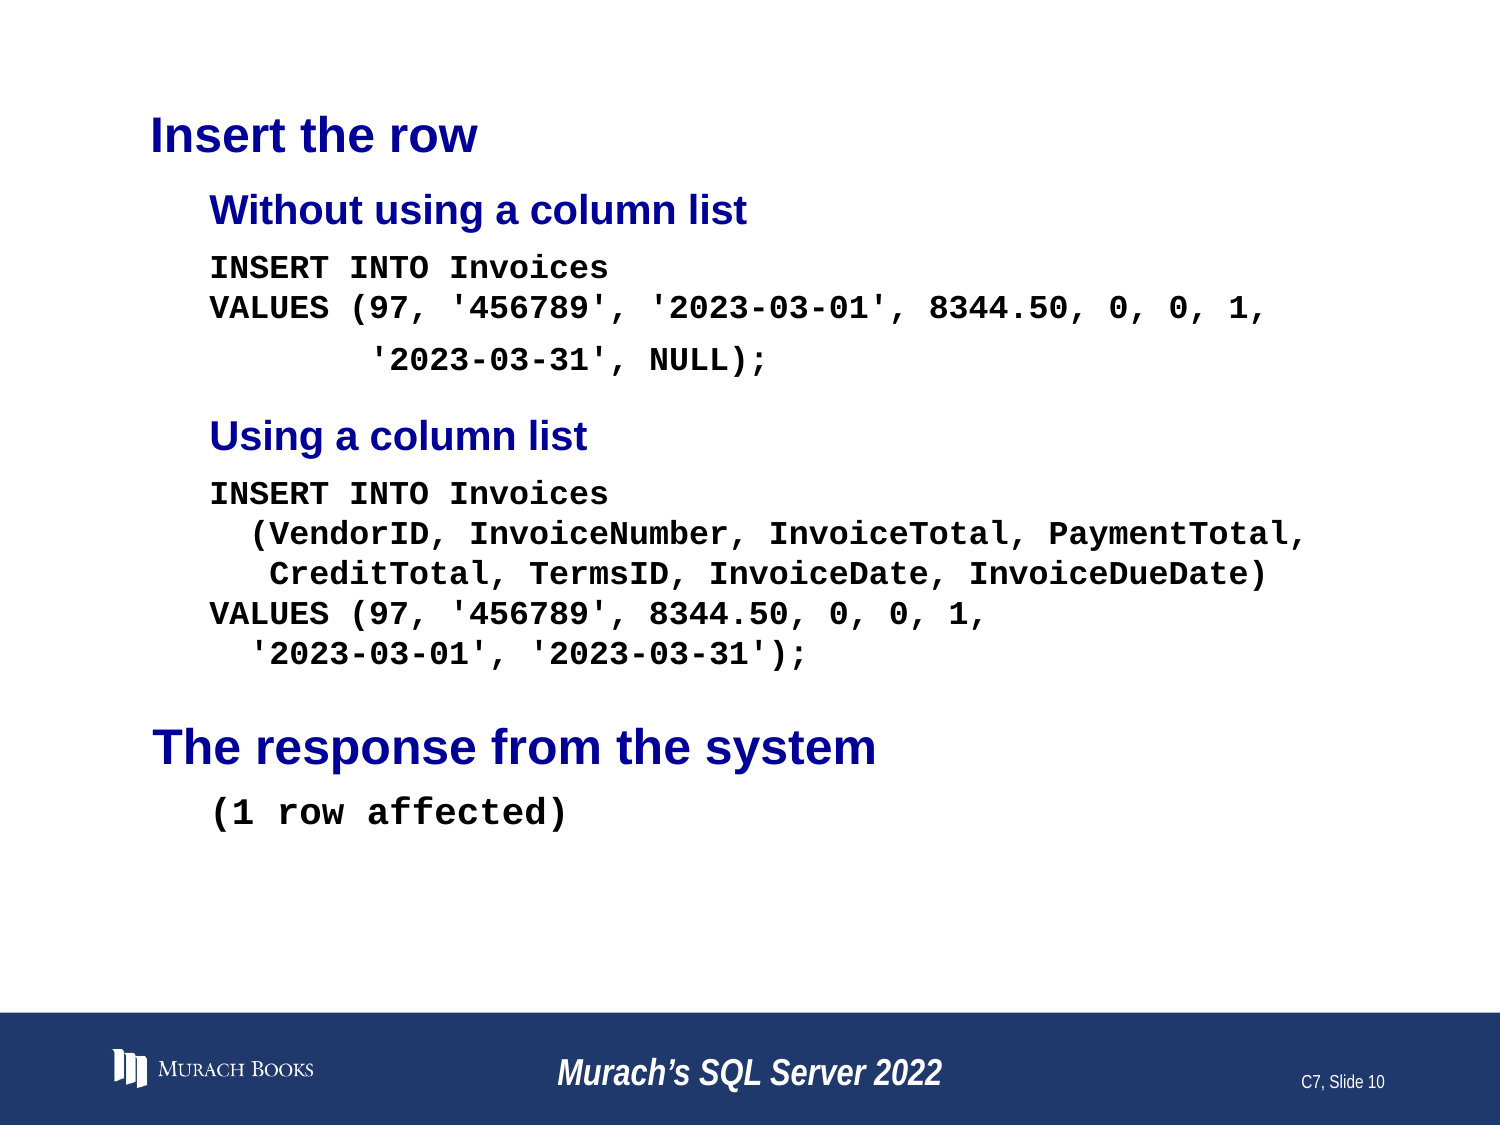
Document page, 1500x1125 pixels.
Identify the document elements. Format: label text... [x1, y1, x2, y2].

slide_number C7, Slide 10 [1087, 1025, 1400, 1100]
footer [12, 1025, 450, 1100]
list Without using a column list INSERT INTO Invoices VALUES (97, '456789', '2023-03-01', 8344.50, 0, 0, 1, '2023-03-31', NULL); Using a column list INSERT INTO Invoices (VendorID, InvoiceNumber, InvoiceTotal, PaymentTotal, CreditTotal, TermsID, InvoiceDate, InvoiceDueDate) VALUES (97, '456789', 8344.50, 0, 0, 1, '2023-03-01', '2023-03-31'); The response from the system (1 row affected) [137, 174, 1350, 975]
slide_number Murach’s SQL Server 2022 [450, 1025, 1050, 1100]
title Insert the row [150, 102, 1350, 164]
